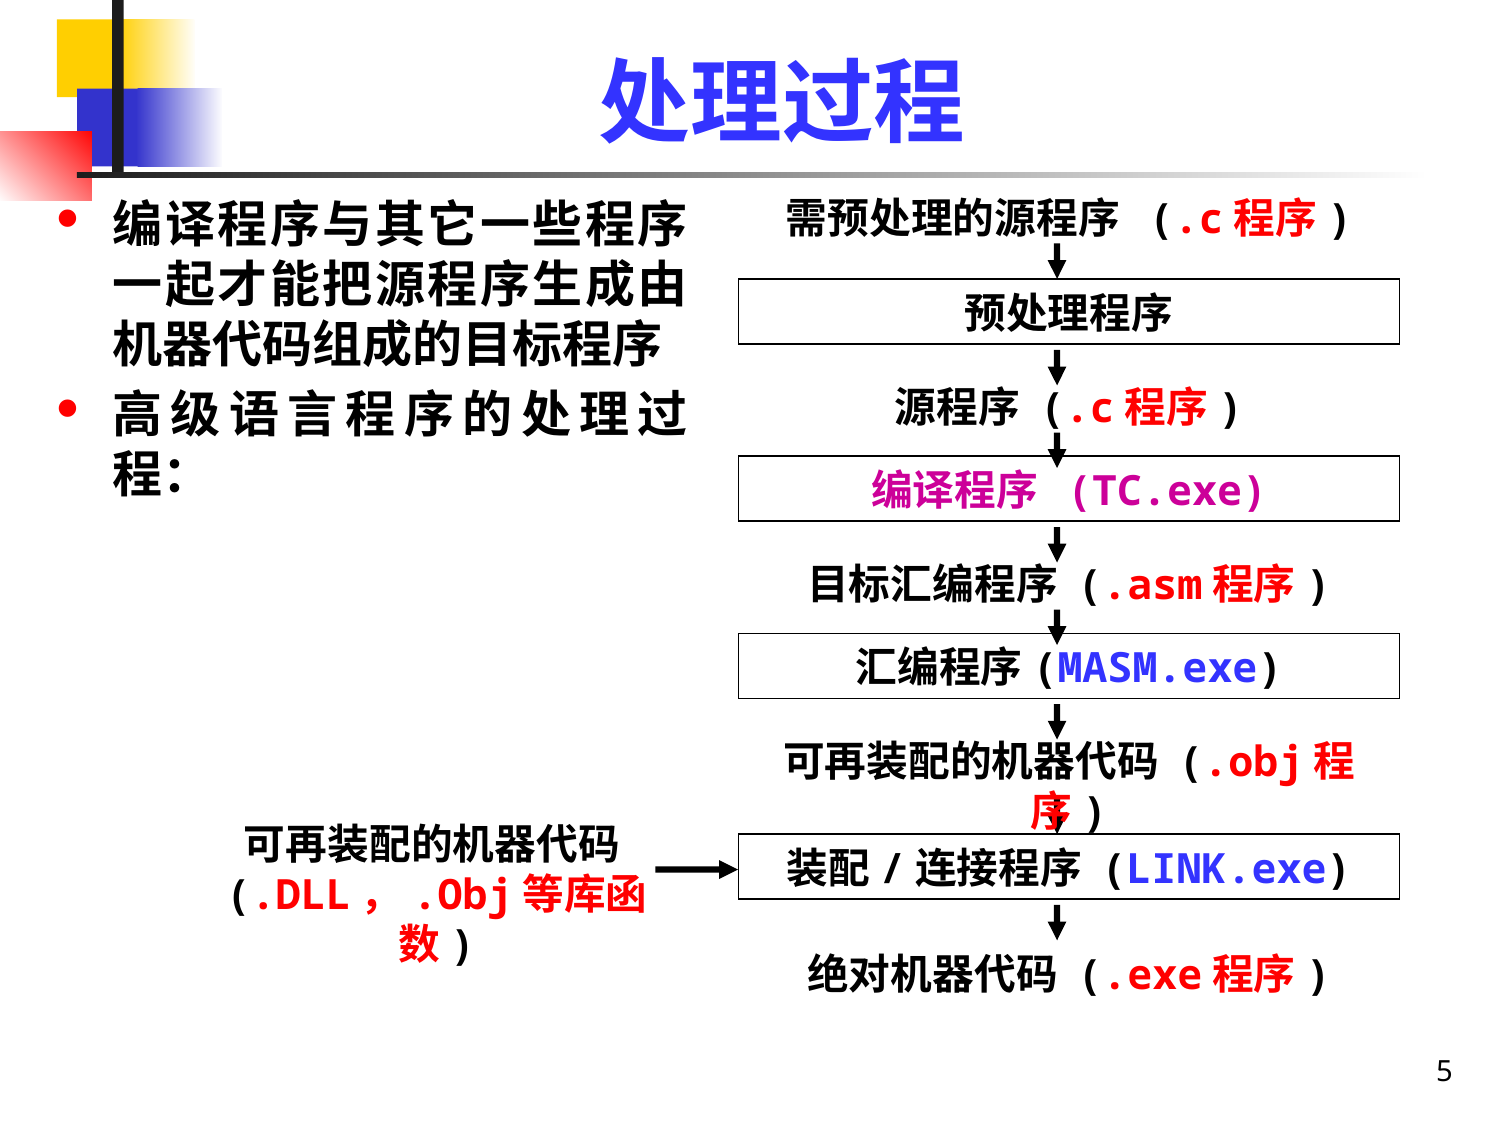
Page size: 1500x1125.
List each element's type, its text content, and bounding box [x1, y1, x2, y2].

list 编译程序与其它一些程序一起才能把源程序生成由机器代码组成的目标程序 高级语言程序的处理过程： [41, 184, 703, 1024]
text_box 可再装配的机器代码 (.obj程序) [738, 727, 1400, 834]
text_box 绝对机器代码 (.exe程序) [738, 940, 1400, 1006]
text_box 可再装配的机器代码(.DLL，.Obj等库函数) [194, 810, 679, 976]
text_box [1050, 904, 1064, 940]
text_box 目标汇编程序 (.asm程序) [738, 550, 1400, 616]
text_box [679, 863, 739, 876]
slide_number 5 [1155, 1024, 1468, 1100]
text_box 编译程序 (TC.exe) [738, 456, 1400, 521]
text_box 预处理程序 [738, 279, 1400, 344]
text_box 装配/连接程序 (LINK.exe) [738, 834, 1400, 899]
text_box 源程序 (.c程序) [738, 373, 1400, 439]
title 处理过程 [188, 35, 1376, 161]
text_box 需预处理的源程序 (.c程序) [738, 184, 1400, 250]
text_box 汇编程序(MASM.exe) [738, 633, 1400, 699]
text_box [1050, 243, 1064, 279]
